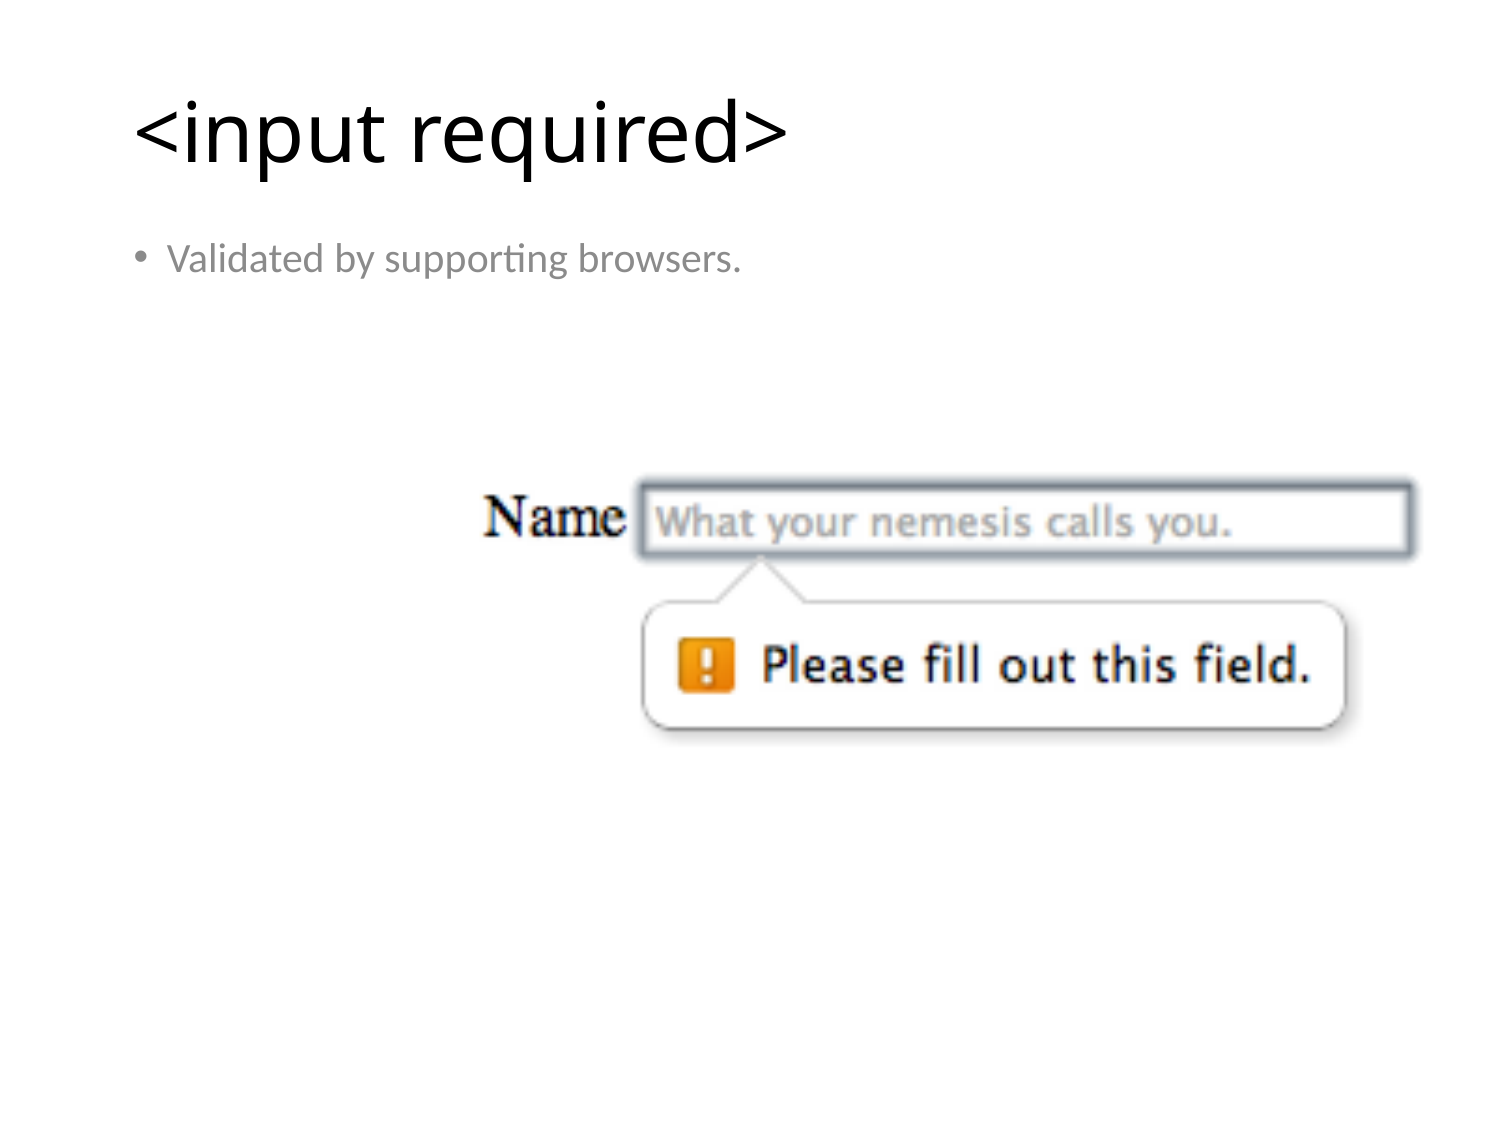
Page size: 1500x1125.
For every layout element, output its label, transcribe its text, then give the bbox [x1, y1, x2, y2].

title <input required> [118, 71, 1394, 223]
picture [477, 462, 1435, 751]
list Validated by supporting browsers. [118, 223, 1394, 723]
